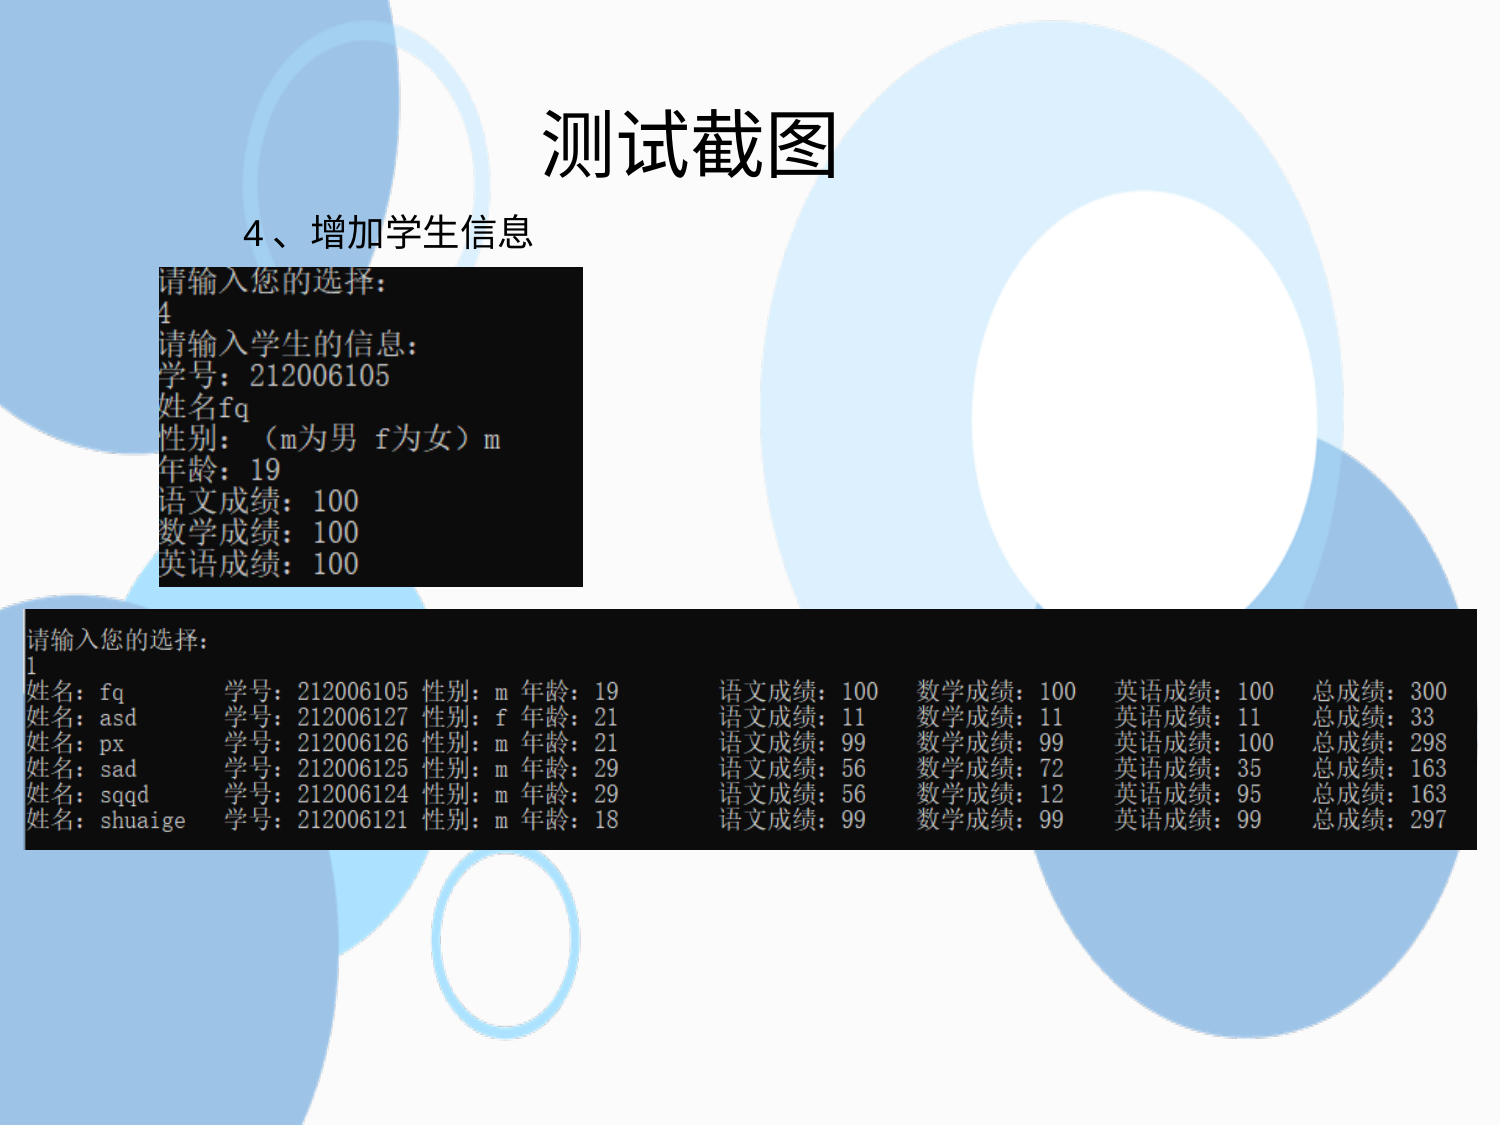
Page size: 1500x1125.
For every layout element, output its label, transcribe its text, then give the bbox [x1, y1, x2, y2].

text_box 4、增加学生信息 [228, 201, 691, 262]
picture [0, 0, 1500, 1125]
text_box 测试截图 [525, 89, 1052, 195]
